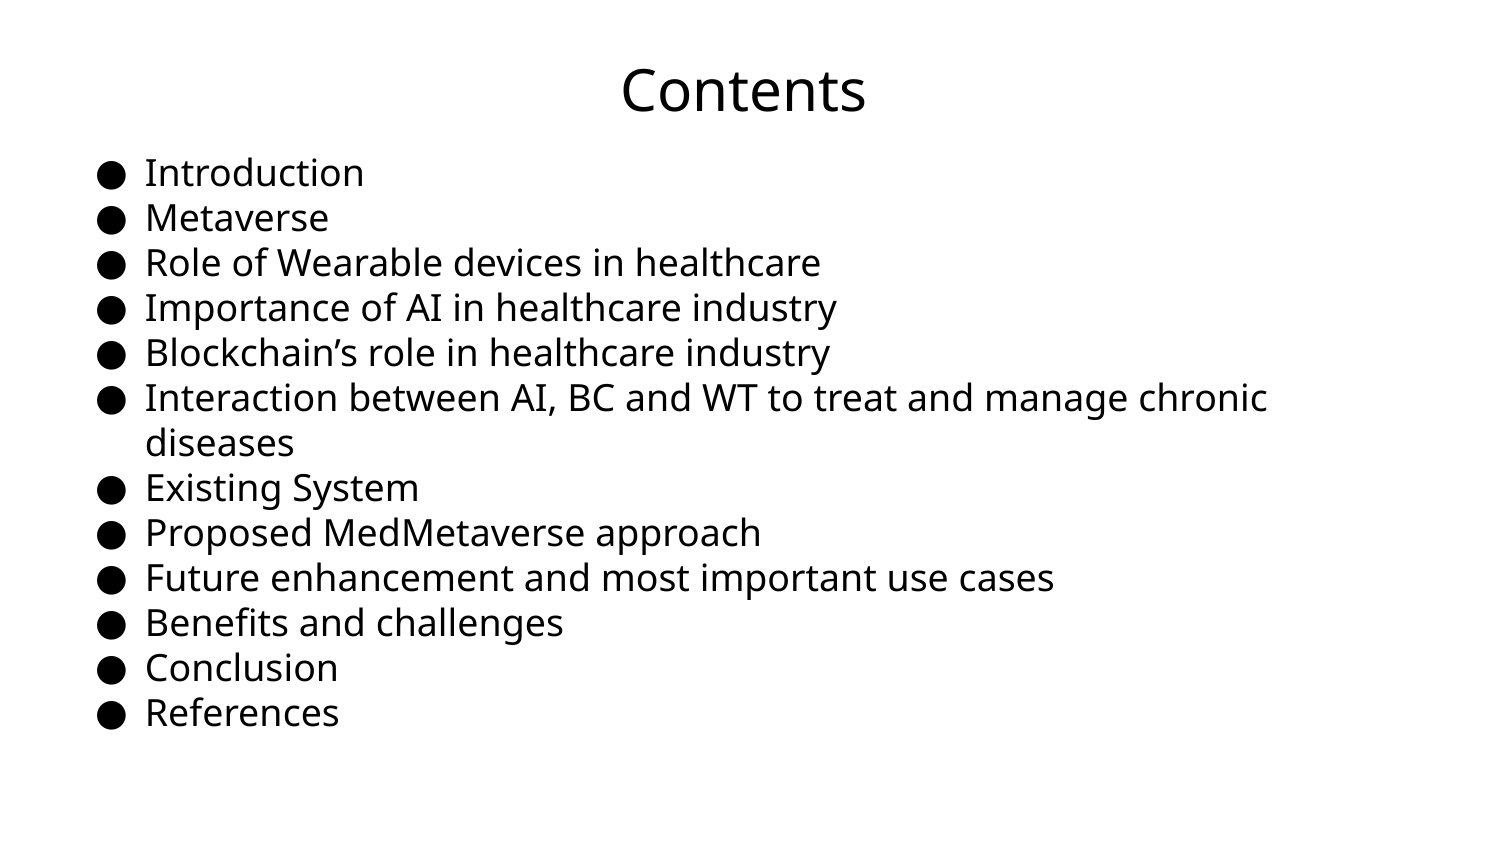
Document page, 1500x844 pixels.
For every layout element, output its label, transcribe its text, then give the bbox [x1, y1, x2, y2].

title Contents [111, 38, 1378, 132]
list Introduction Metaverse Role of Wearable devices in healthcare Importance of AI in healthcare industry Blockchain’s role in healthcare industry Interaction between AI, BC and WT to treat and manage chronic diseases Existing System Proposed MedMetaverse approach Future enhancement and most important use cases Benefits and challenges Conclusion References [55, 133, 1400, 720]
